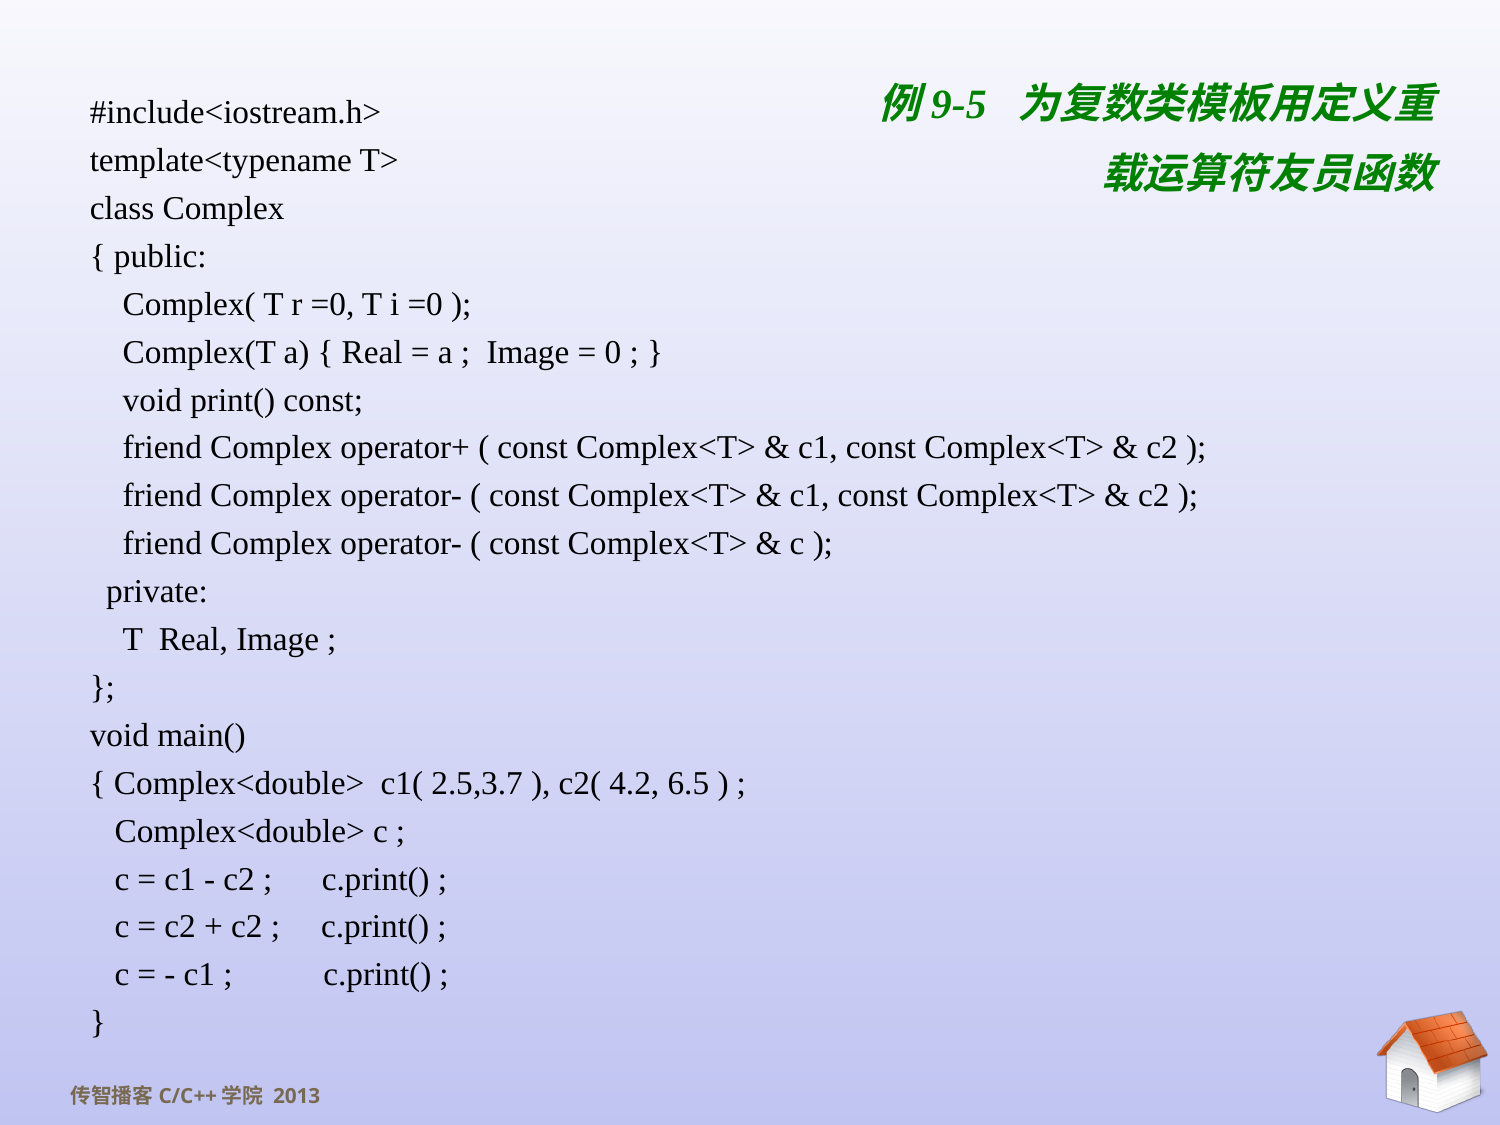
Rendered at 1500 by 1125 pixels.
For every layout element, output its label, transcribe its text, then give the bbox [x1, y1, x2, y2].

text_box 例9-5 为复数类模板用定义重载运算符友员函数 [825, 49, 1450, 205]
text_box #include<iostream.h> template<typename T> class Complex { public: Complex( T r =0, T i =0 ); Complex(T a) { Real = a ; Image = 0 ; } void print() const; friend Complex operator+ ( const Complex<T> & c1, const Complex<T> & c2 ); friend Complex operator- ( const Complex<T> & c1, const Complex<T> & c2 ); friend Complex operator- ( const Complex<T> & c ); private: T Real, Image ; }; void main() { Complex<double> c1( 2.5,3.7 ), c2( 4.2, 6.5 ) ; Complex<double> c ; c = c1 - c2 ; c.print() ; c = c2 + c2 ; c.print() ; c = - c1 ; c.print() ; } [75, 74, 1450, 1048]
picture [1375, 999, 1488, 1124]
